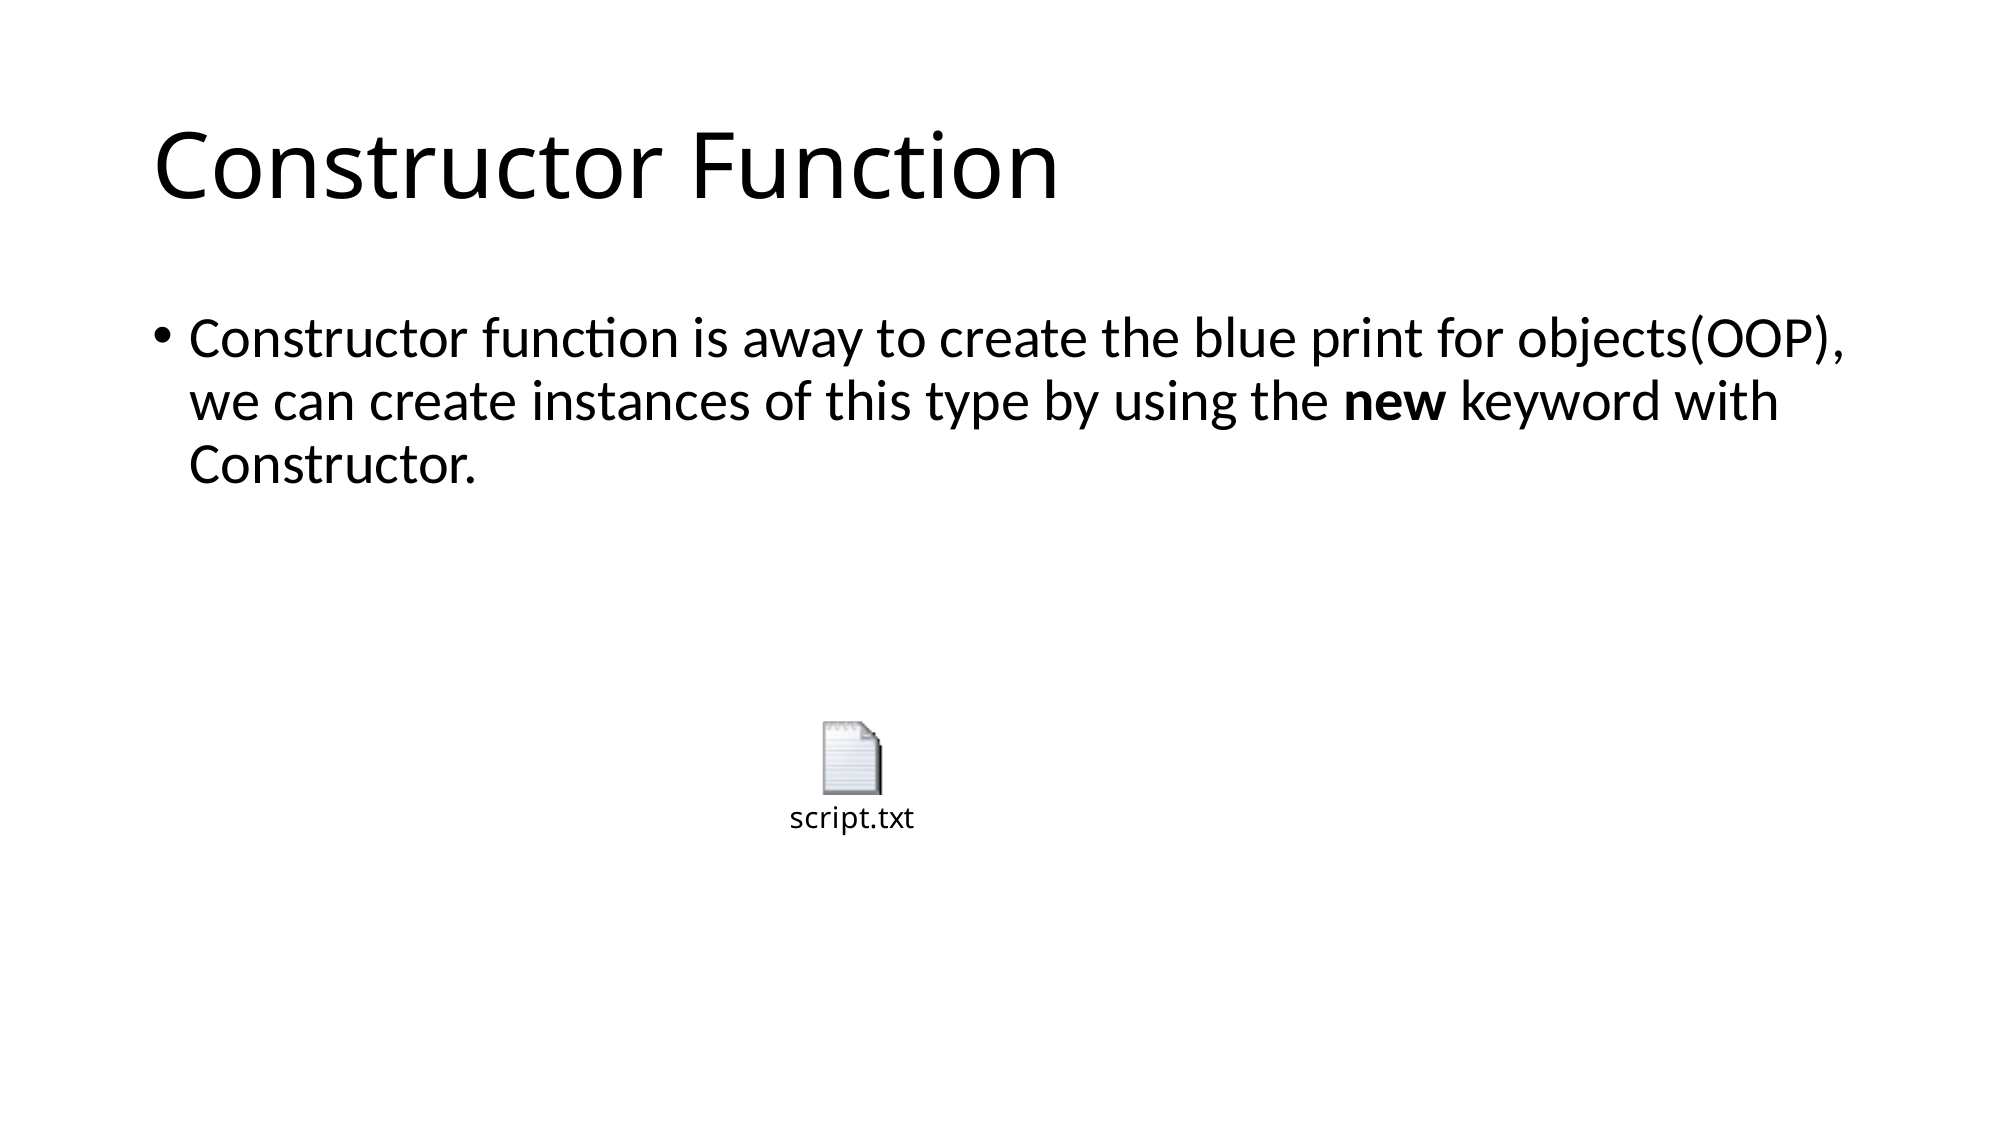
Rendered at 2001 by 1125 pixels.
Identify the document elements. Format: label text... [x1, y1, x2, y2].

title Constructor Function [137, 59, 1863, 278]
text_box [782, 716, 920, 850]
list Constructor function is away to create the blue print for objects(OOP), we can create instances of this type by using the new keyword with Constructor. [137, 299, 1863, 1014]
